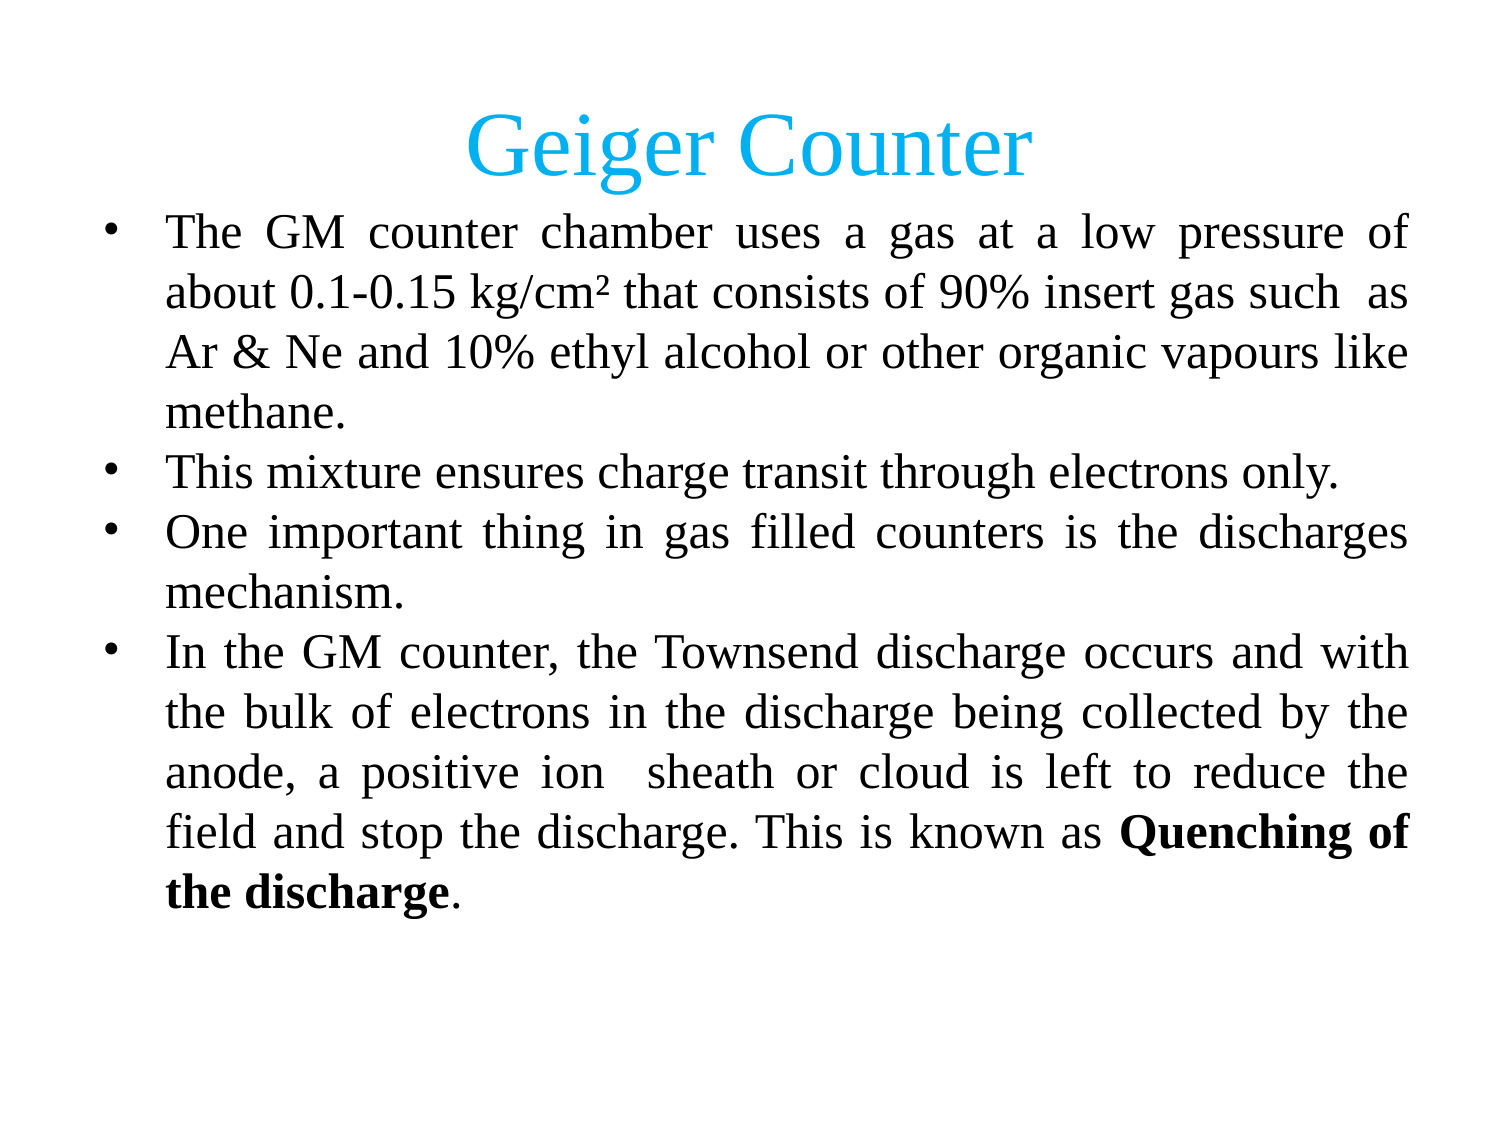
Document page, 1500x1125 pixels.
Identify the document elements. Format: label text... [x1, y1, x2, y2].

list The GM counter chamber uses a gas at a low pressure of about 0.1-0.15 kg/cm² that consists of 90% insert gas such as Ar & Ne and 10% ethyl alcohol or other organic vapours like methane. This mixture ensures charge transit through electrons only. One important thing in gas filled counters is the discharges mechanism. In the GM counter, the Townsend discharge occurs and with the bulk of electrons in the discharge being collected by the anode, a positive ion sheath or cloud is left to reduce the field and stop the discharge. This is known as Quenching of the discharge. [75, 191, 1425, 934]
title Geiger Counter [75, 45, 1425, 191]
